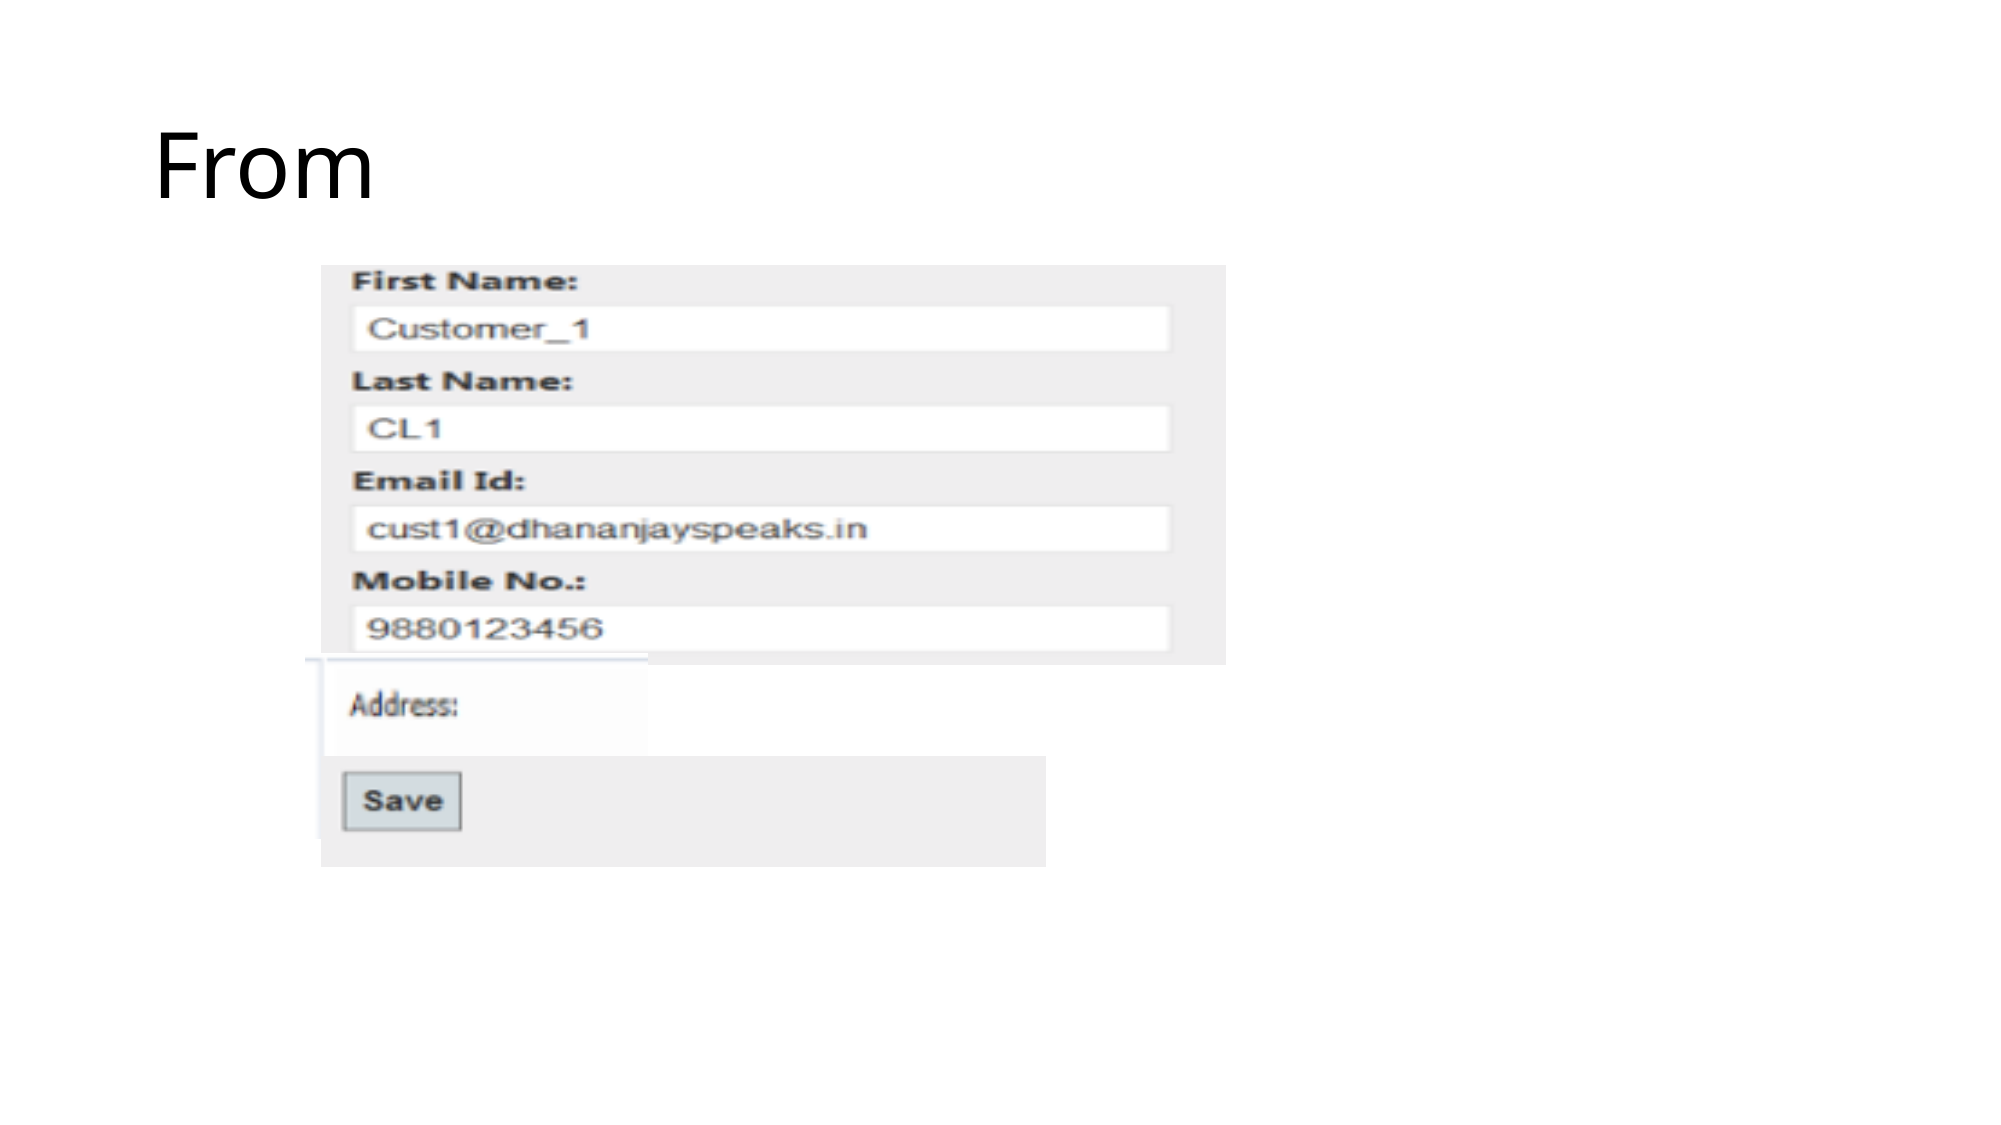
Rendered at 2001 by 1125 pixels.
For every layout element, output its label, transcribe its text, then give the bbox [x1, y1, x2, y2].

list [321, 265, 1226, 665]
title From [137, 59, 1863, 278]
picture [305, 653, 1046, 867]
